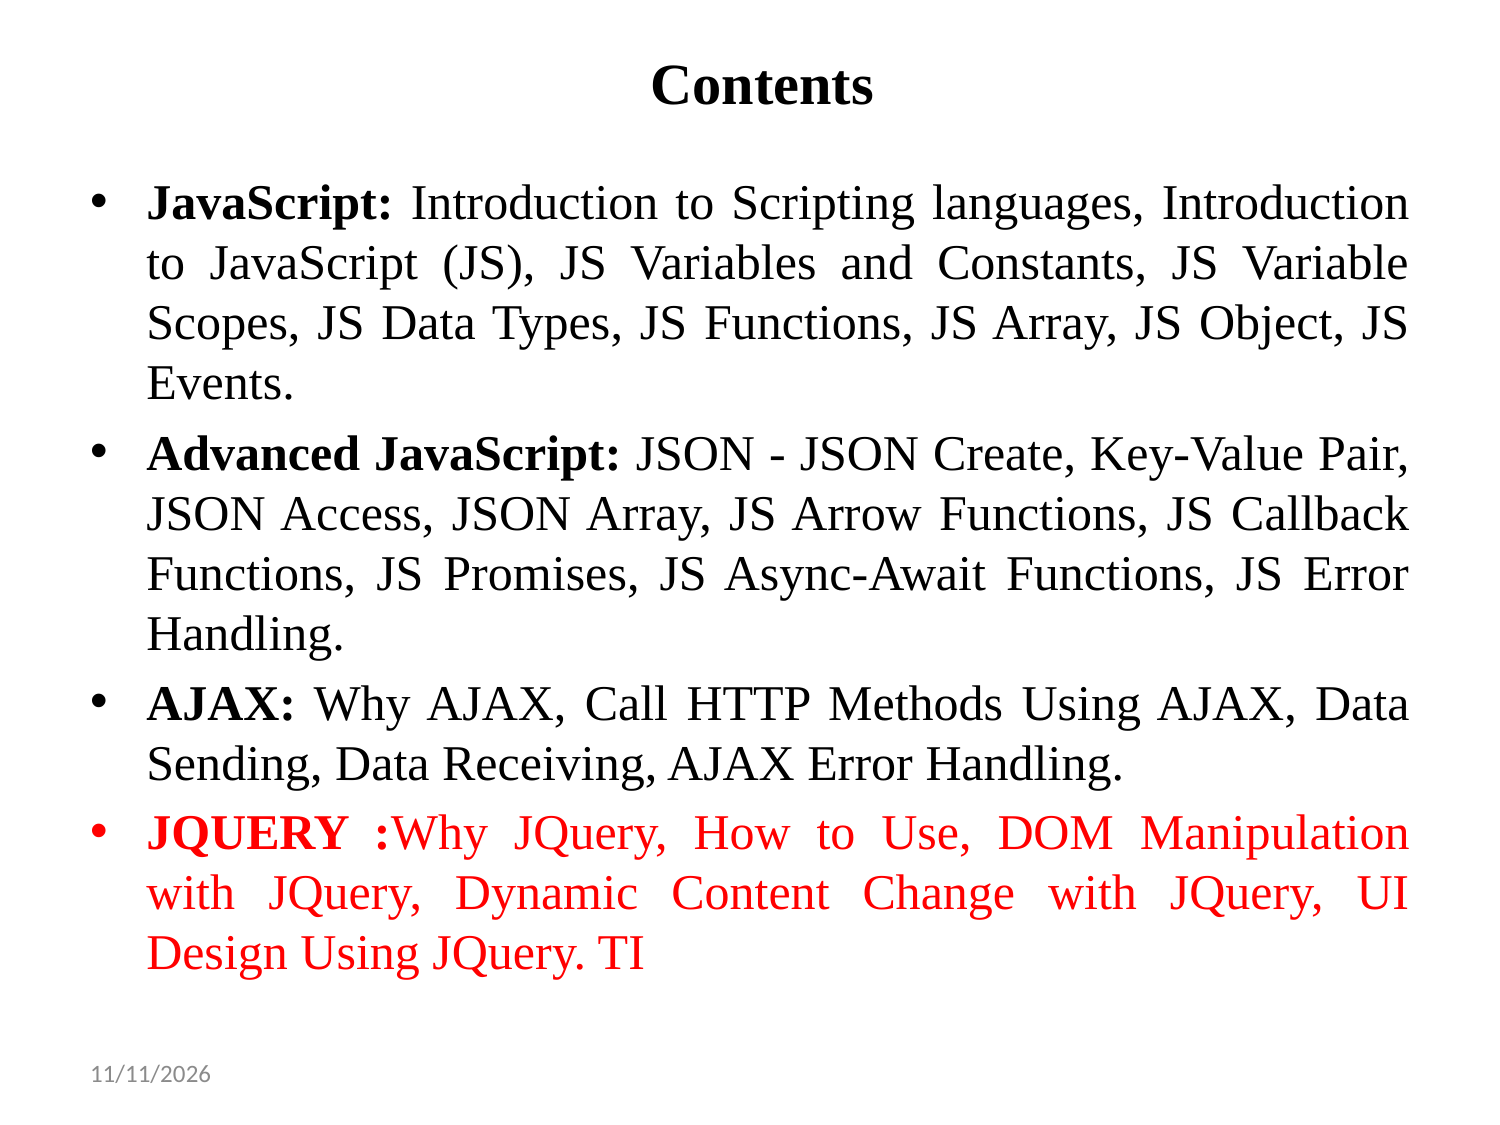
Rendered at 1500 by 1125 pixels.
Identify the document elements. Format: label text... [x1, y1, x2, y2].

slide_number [75, 1042, 425, 1103]
title Contents [87, 24, 1438, 138]
list JavaScript: Introduction to Scripting languages, Introduction to JavaScript (JS), JS Variables and Constants, JS Variable Scopes, JS Data Types, JS Functions, JS Array, JS Object, JS Events. Advanced JavaScript: JSON - JSON Create, Key-Value Pair, JSON Access, JSON Array, JS Arrow Functions, JS Callback Functions, JS Promises, JS Async-Await Functions, JS Error Handling. AJAX: Why AJAX, Call HTTP Methods Using AJAX, Data Sending, Data Receiving, AJAX Error Handling. JQUERY :Why JQuery, How to Use, DOM Manipulation with JQuery, Dynamic Content Change with JQuery, UI Design Using JQuery. TI [75, 162, 1425, 1043]
